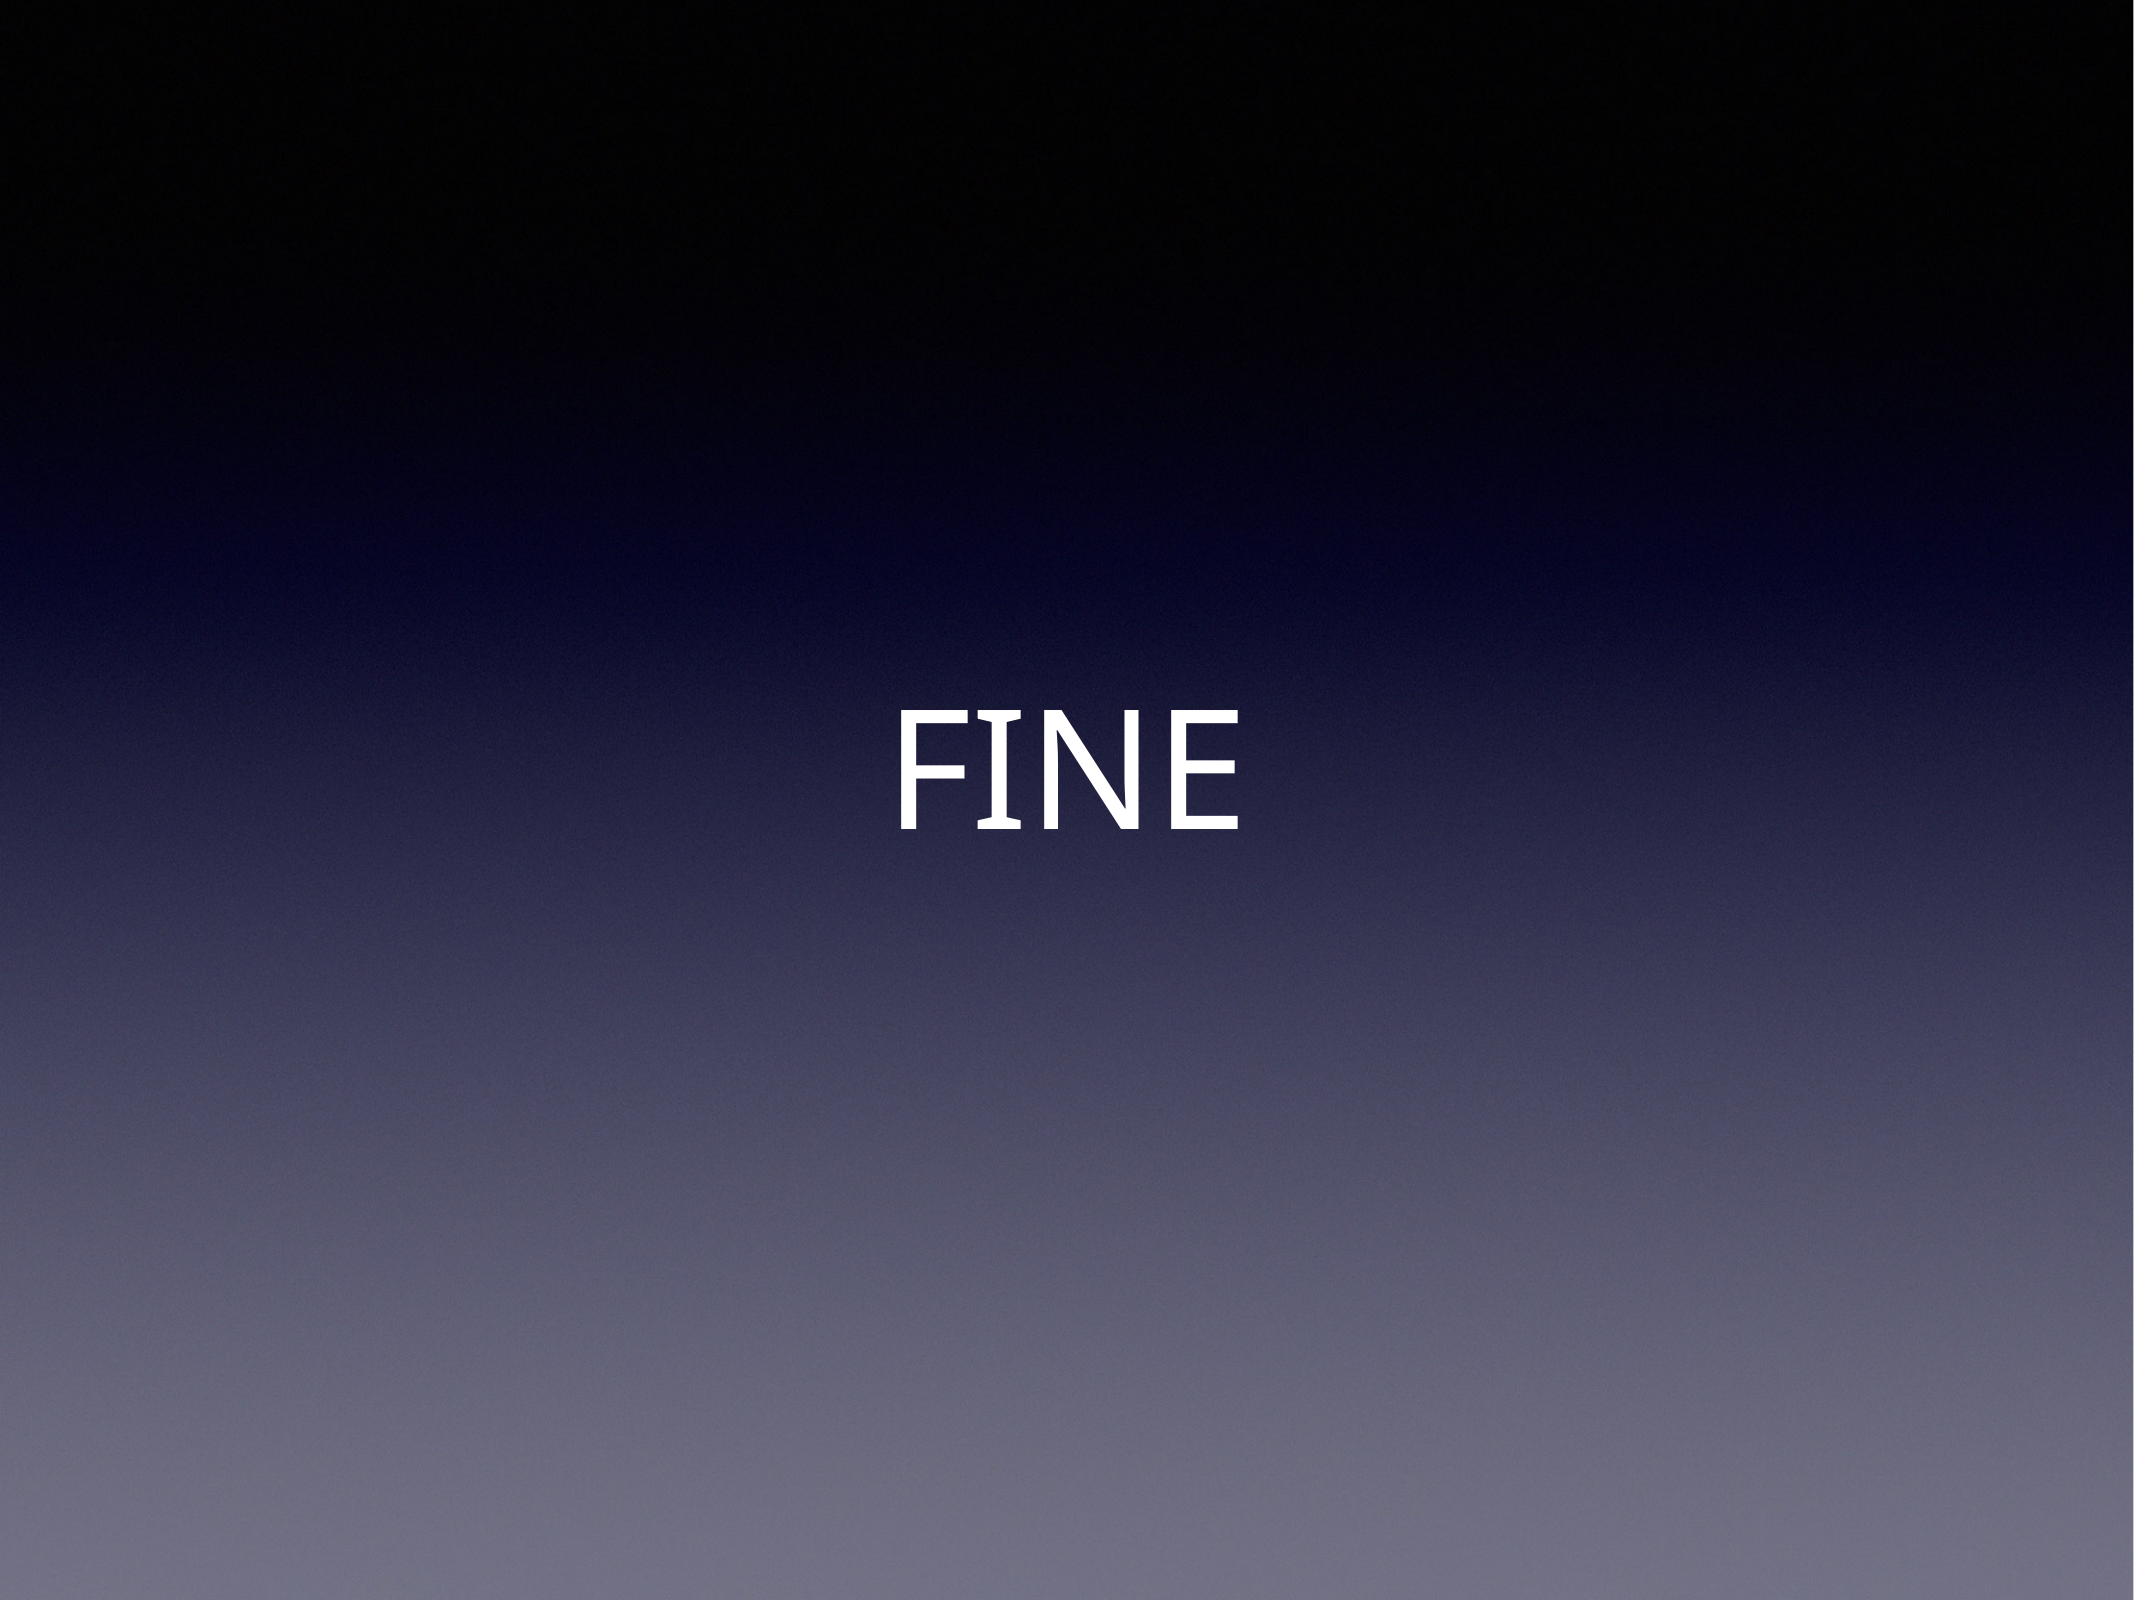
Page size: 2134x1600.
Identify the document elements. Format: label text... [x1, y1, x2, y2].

title FINE [155, 588, 1978, 938]
picture [0, 0, 2134, 1600]
